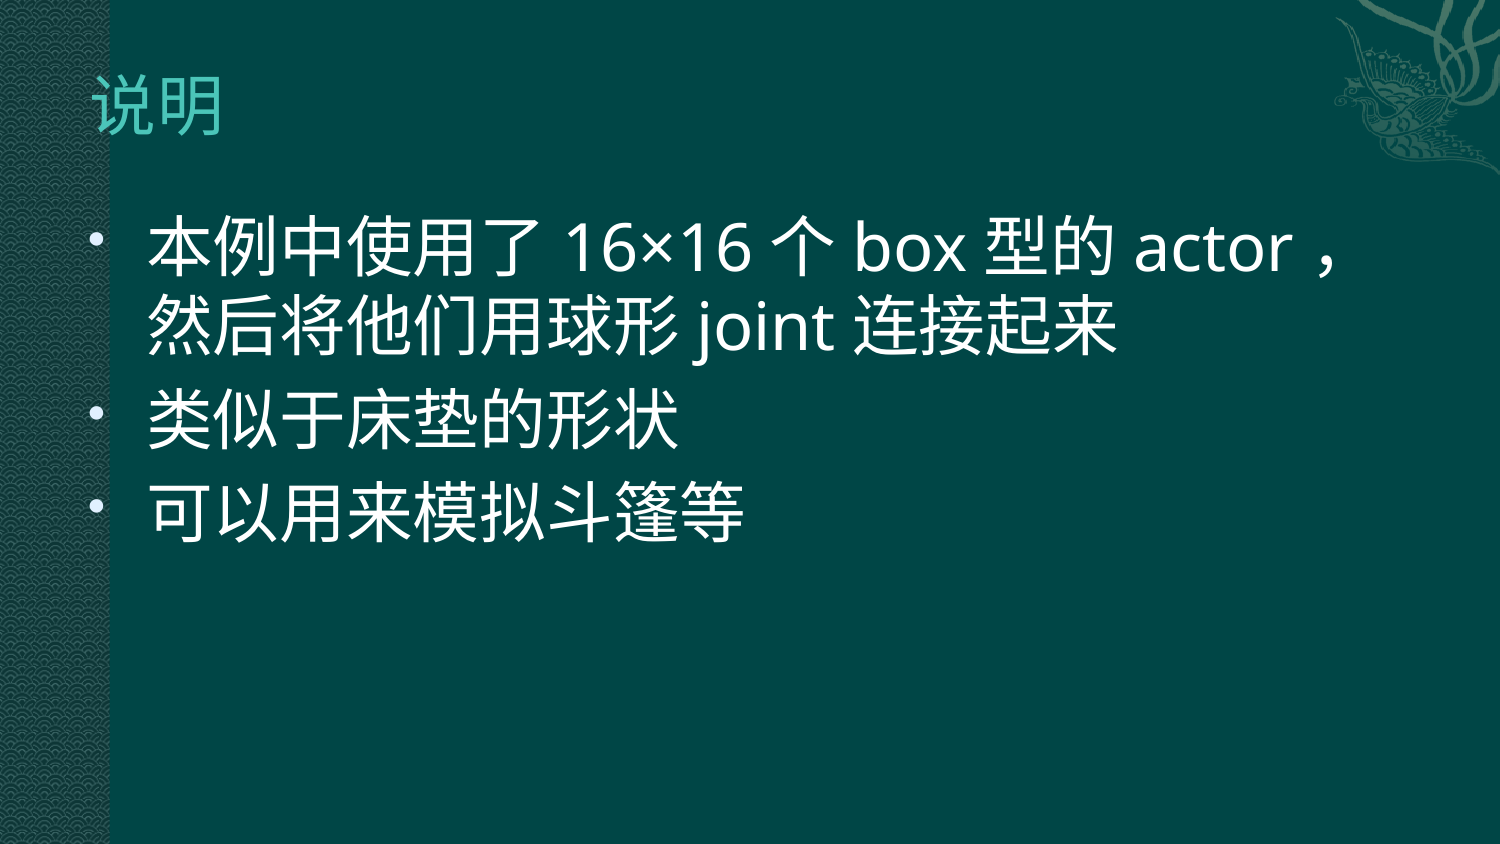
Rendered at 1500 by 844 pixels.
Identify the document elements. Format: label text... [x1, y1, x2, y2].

list 本例中使用了16×16个box型的actor，然后将他们用球形joint连接起来 类似于床垫的形状 可以用来模拟斗篷等 [75, 196, 1425, 754]
title 说明 [75, 33, 1351, 175]
picture [0, 0, 110, 844]
